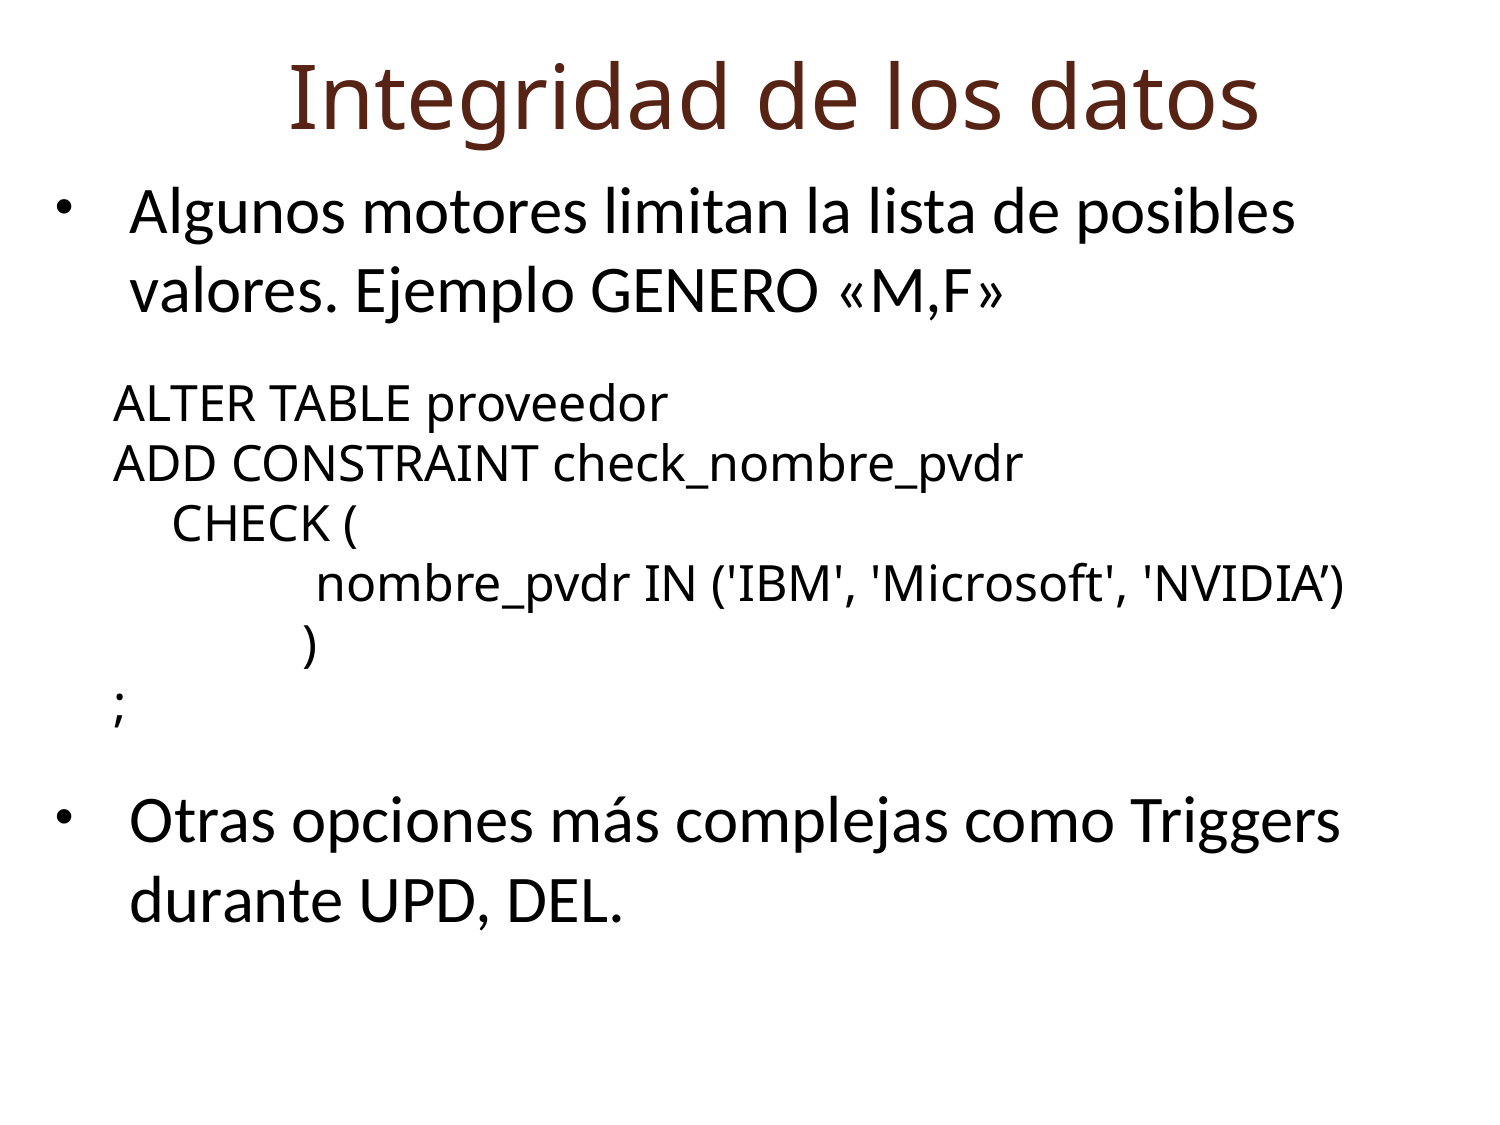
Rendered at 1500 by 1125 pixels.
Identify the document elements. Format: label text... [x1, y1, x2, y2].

text_box Algunos motores limitan la lista de posibles valores. Ejemplo GENERO «M,F» ALTER TABLE proveedor ADD CONSTRAINT check_nombre_pvdr CHECK ( nombre_pvdr IN ('IBM', 'Microsoft', 'NVIDIA’) ) ; Otras opciones más complejas como Triggers durante UPD, DEL. [40, 158, 1469, 1037]
text_box Integridad de los datos [160, 0, 1391, 188]
